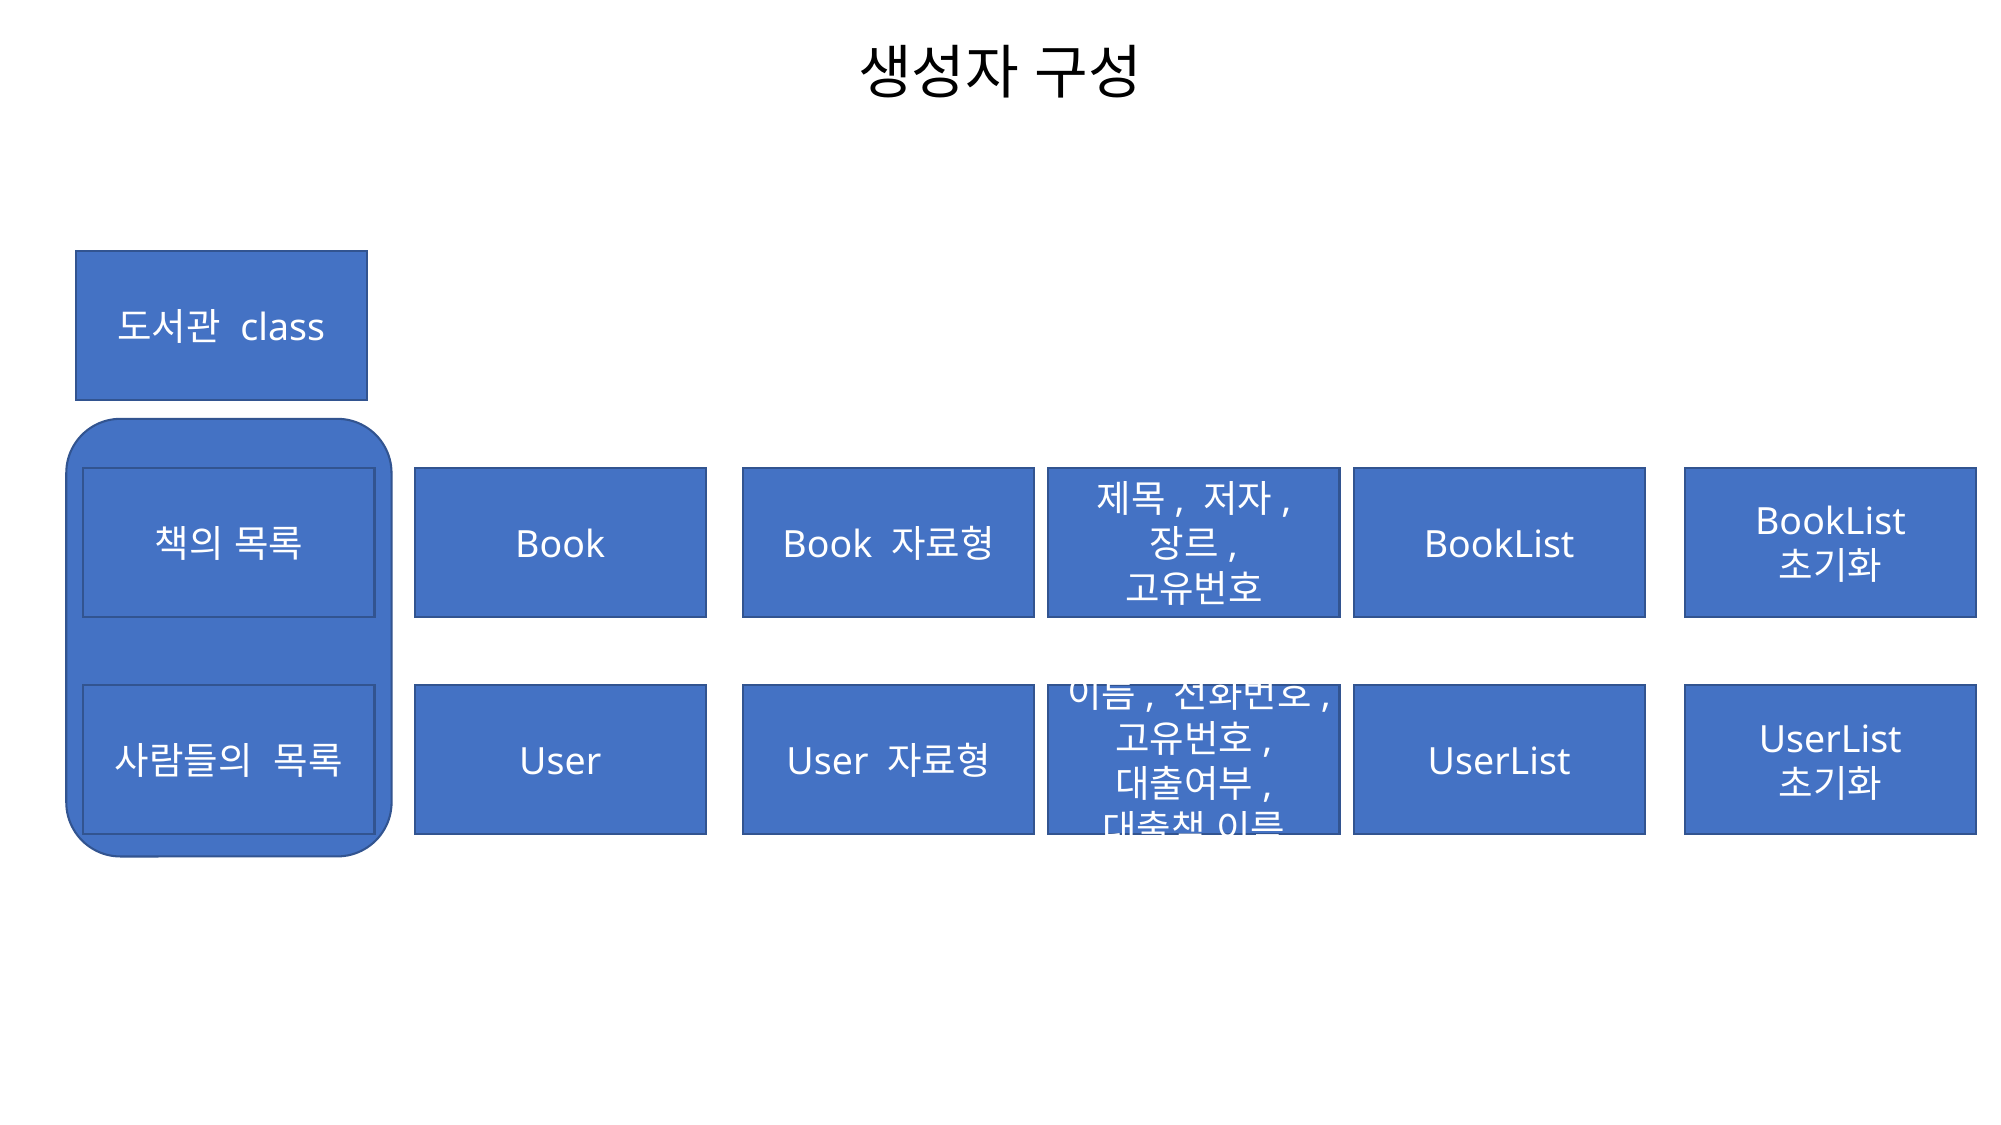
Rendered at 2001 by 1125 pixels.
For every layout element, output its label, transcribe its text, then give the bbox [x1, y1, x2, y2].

text_box UserList [1353, 684, 1646, 835]
text_box BookList [1353, 467, 1646, 618]
text_box 이름, 전화번호, 고유번호, 대출여부, 대출책 이름 [1047, 684, 1341, 835]
text_box 도서관 class [75, 250, 368, 401]
text_box Book [414, 467, 707, 618]
text_box 책의 목록 [82, 467, 376, 618]
text_box 생성자 구성 [661, 27, 1339, 113]
text_box 제목, 저자, 장르, 고유번호 [1047, 467, 1341, 618]
text_box UserList 초기화 [1684, 684, 1977, 835]
text_box User [414, 684, 707, 835]
text_box Book 자료형 [742, 467, 1035, 618]
text_box [65, 417, 393, 858]
text_box 사람들의 목록 [82, 684, 376, 835]
text_box User 자료형 [742, 684, 1035, 835]
text_box BookList 초기화 [1684, 467, 1977, 618]
